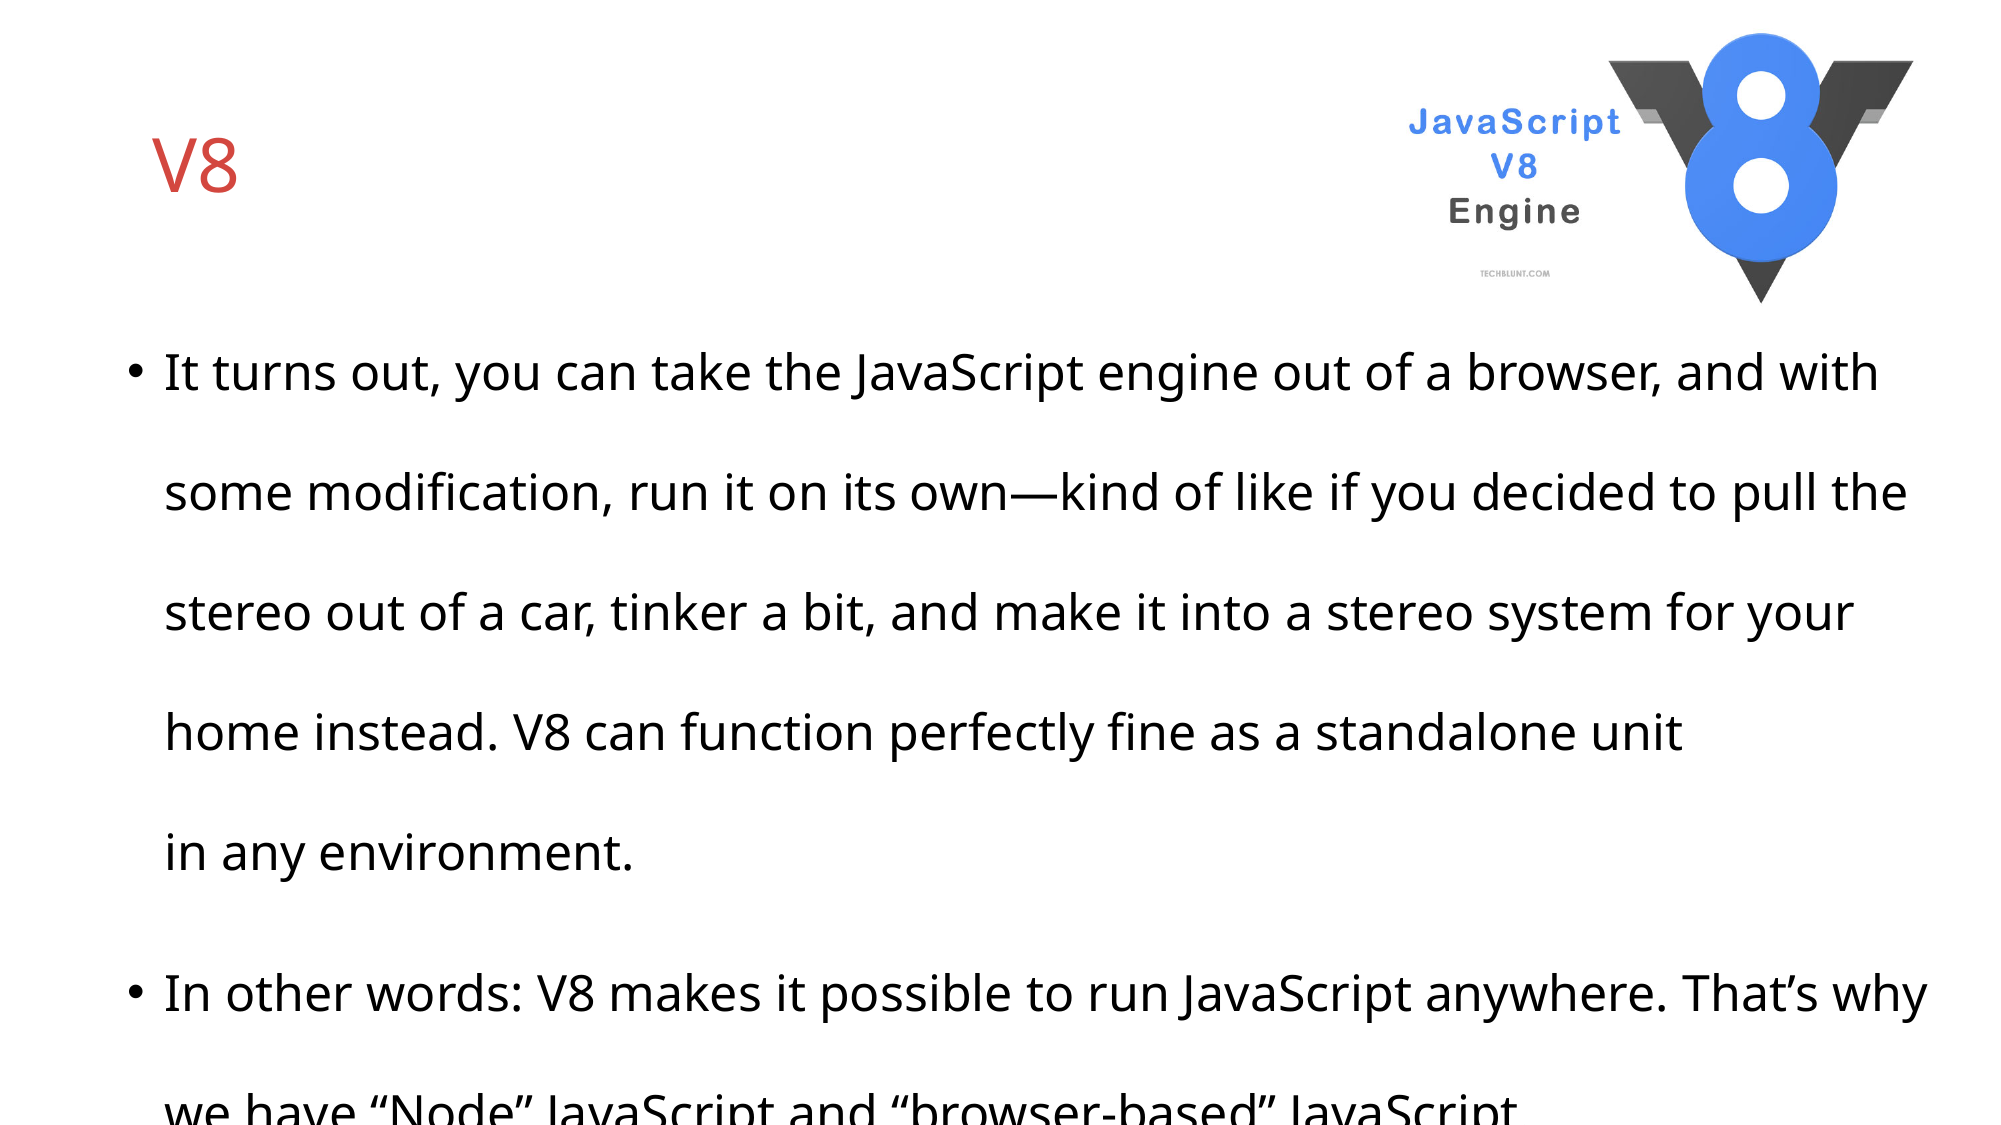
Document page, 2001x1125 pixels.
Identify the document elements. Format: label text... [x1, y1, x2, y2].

list It turns out, you can take the JavaScript engine out of a browser, and with some modification, run it on its own—kind of like if you decided to pull the stereo out of a car, tinker a bit, and make it into a stereo system for your home instead. V8 can function perfectly fine as a standalone unit in any environment. In other words: V8 makes it possible to run JavaScript anywhere. That’s why we have “Node” JavaScript and “browser-based” JavaScript. [112, 273, 1948, 1035]
picture [1384, 28, 1918, 309]
title V8 [137, 59, 1384, 273]
